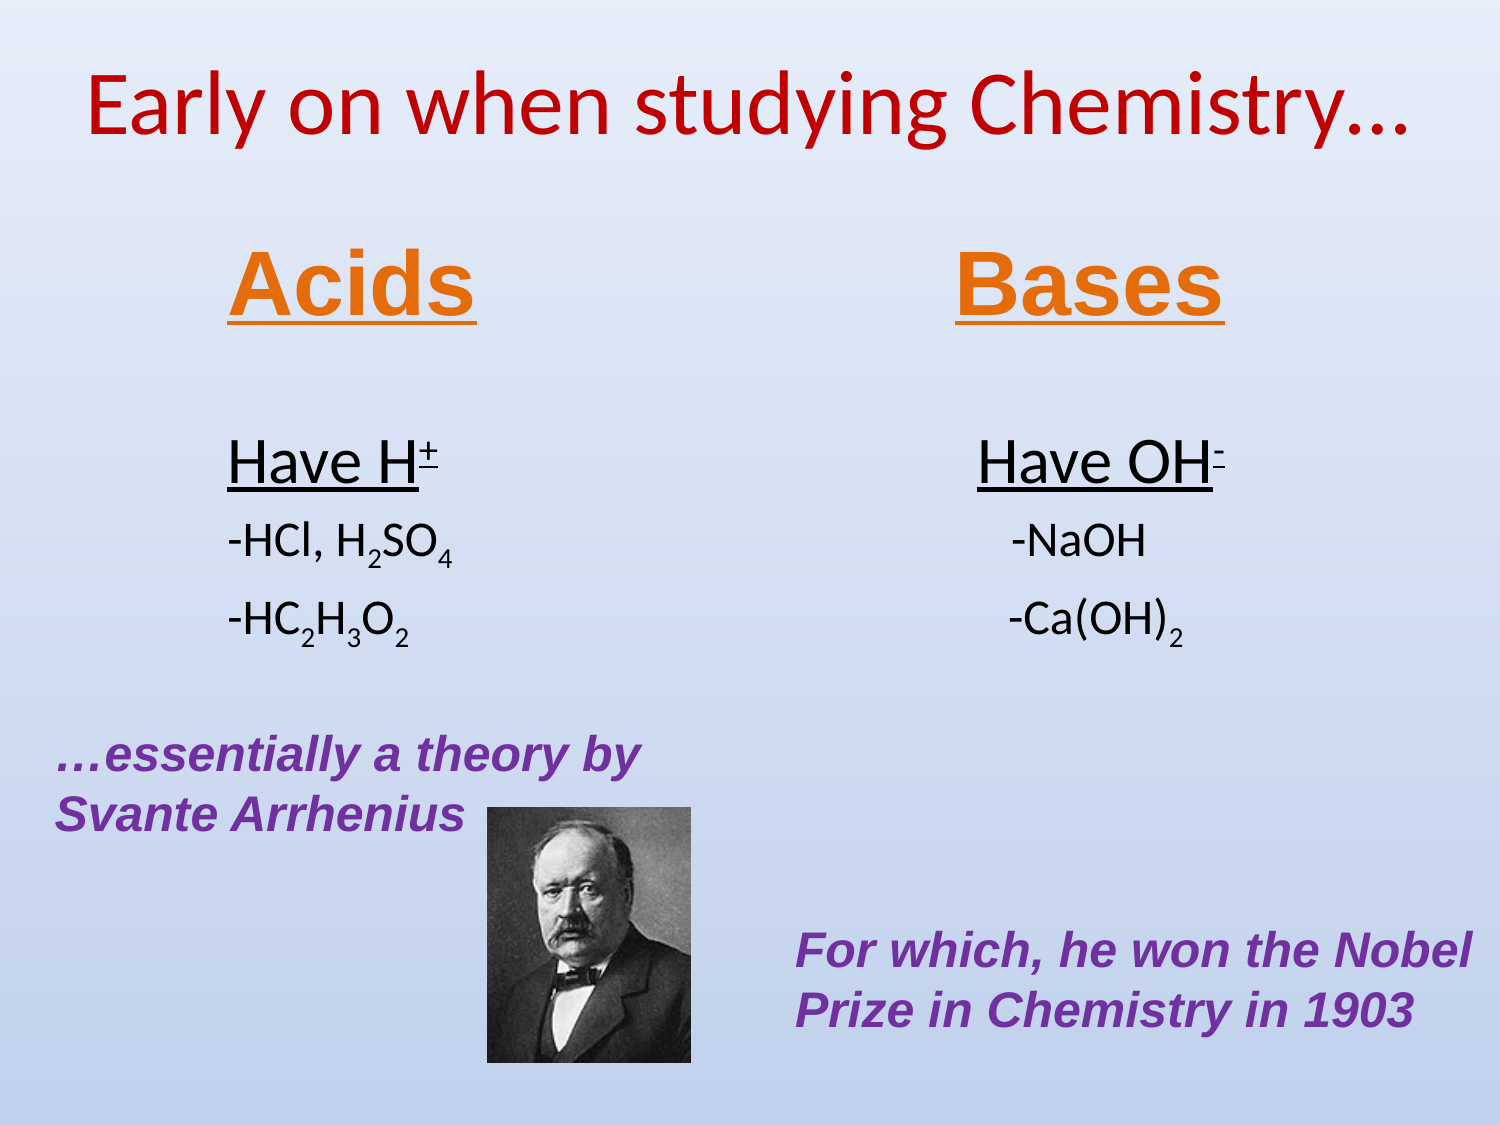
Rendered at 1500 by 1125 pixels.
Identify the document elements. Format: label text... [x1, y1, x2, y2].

picture [487, 807, 691, 1063]
list Have H+ Have OH- -HCl, H2SO4 -NaOH -HC2H3O2 -Ca(OH)2 [212, 408, 1338, 677]
text_box …essentially a theory by Svante Arrhenius [39, 714, 671, 849]
text_box For which, he won the Nobel Prize in Chemistry in 1903 [780, 910, 1500, 1046]
title Early on when studying Chemistry… [36, 44, 1461, 151]
text_box Acids Bases [212, 216, 1288, 341]
